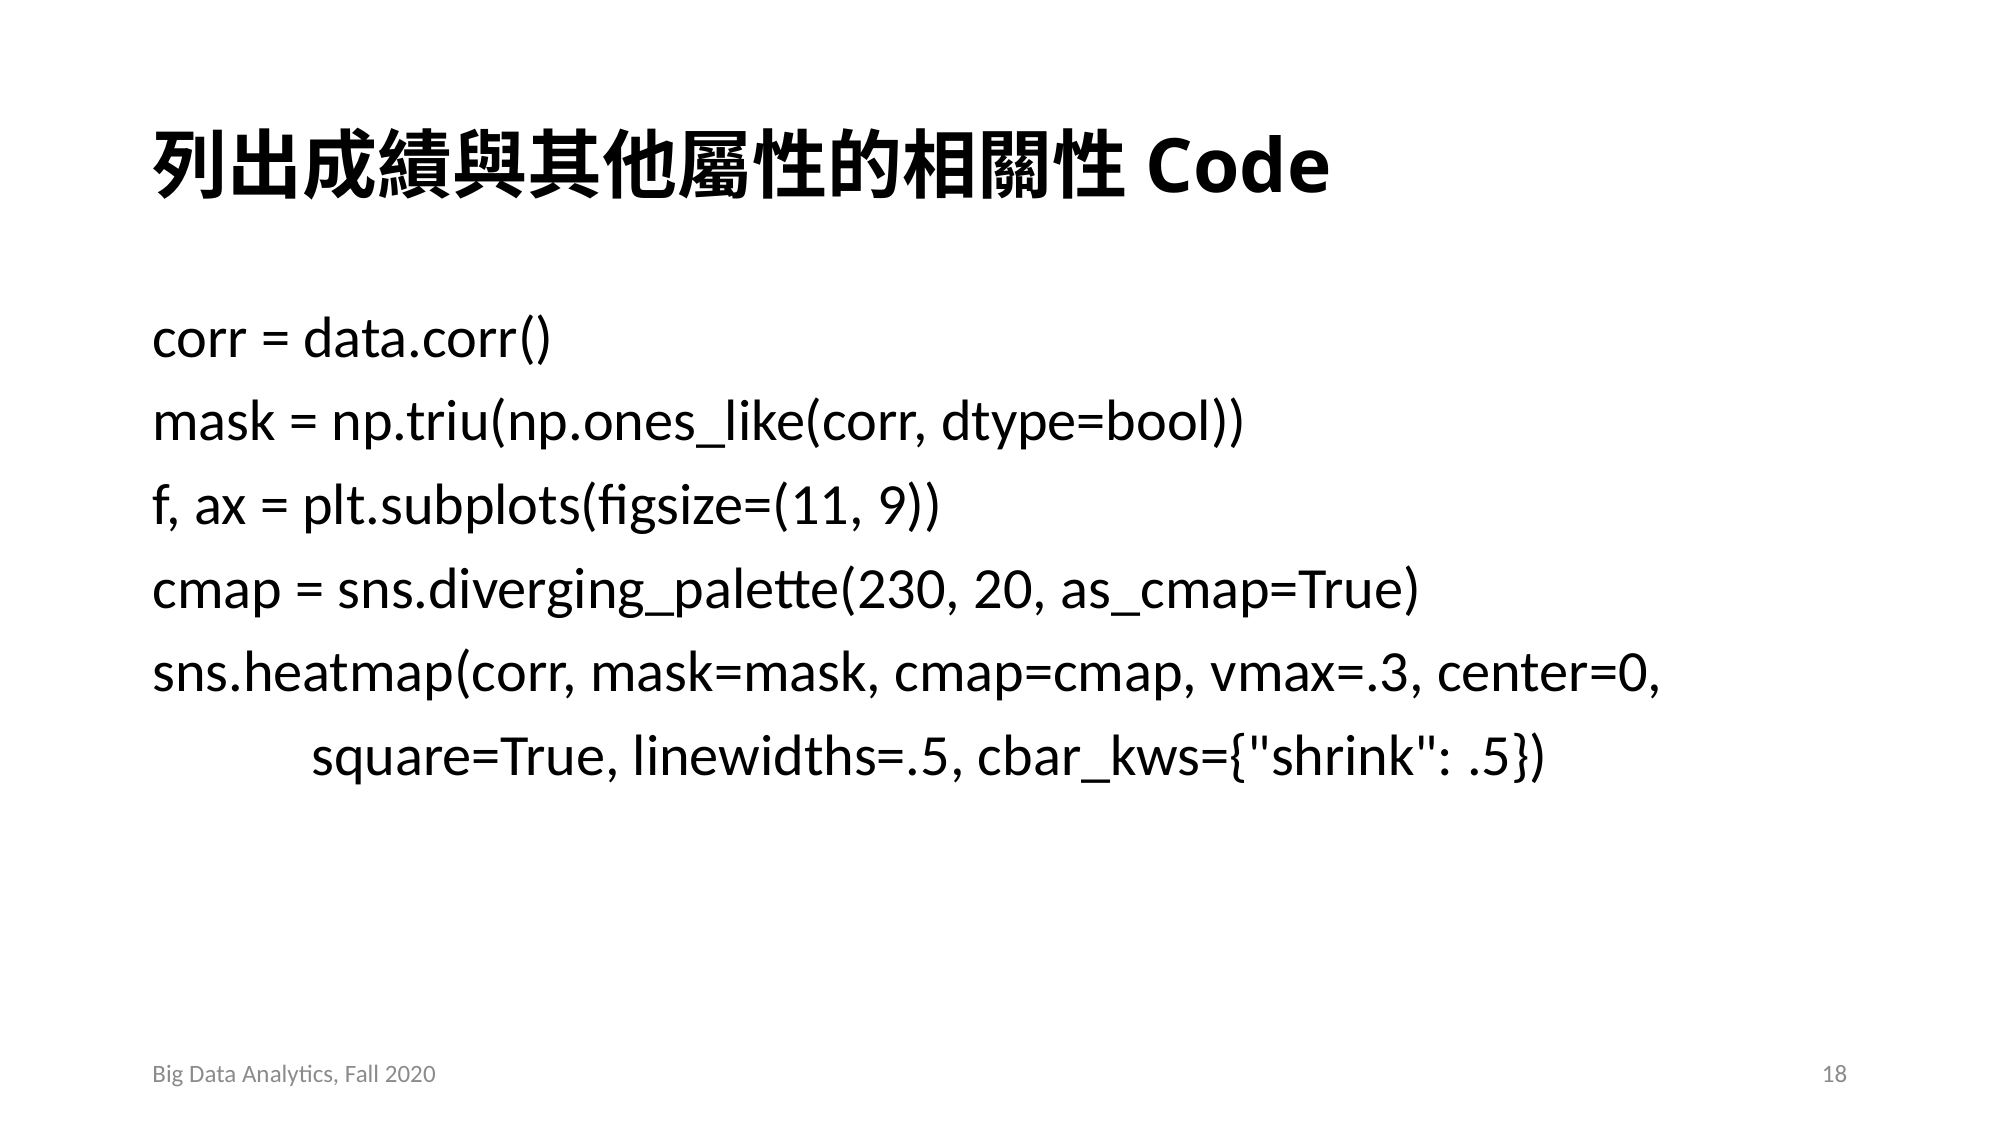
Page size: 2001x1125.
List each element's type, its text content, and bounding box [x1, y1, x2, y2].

slide_number Big Data Analytics, Fall 2020 [137, 1042, 588, 1103]
list corr = data.corr() mask = np.triu(np.ones_like(corr, dtype=bool)) f, ax = plt.subplots(figsize=(11, 9)) cmap = sns.diverging_palette(230, 20, as_cmap=True) sns.heatmap(corr, mask=mask, cmap=cmap, vmax=.3, center=0, square=True, linewidths=.5, cbar_kws={"shrink": .5}) [137, 299, 1863, 1014]
title 列出成績與其他屬性的相關性Code [137, 59, 1863, 278]
slide_number 18 [1412, 1042, 1863, 1103]
